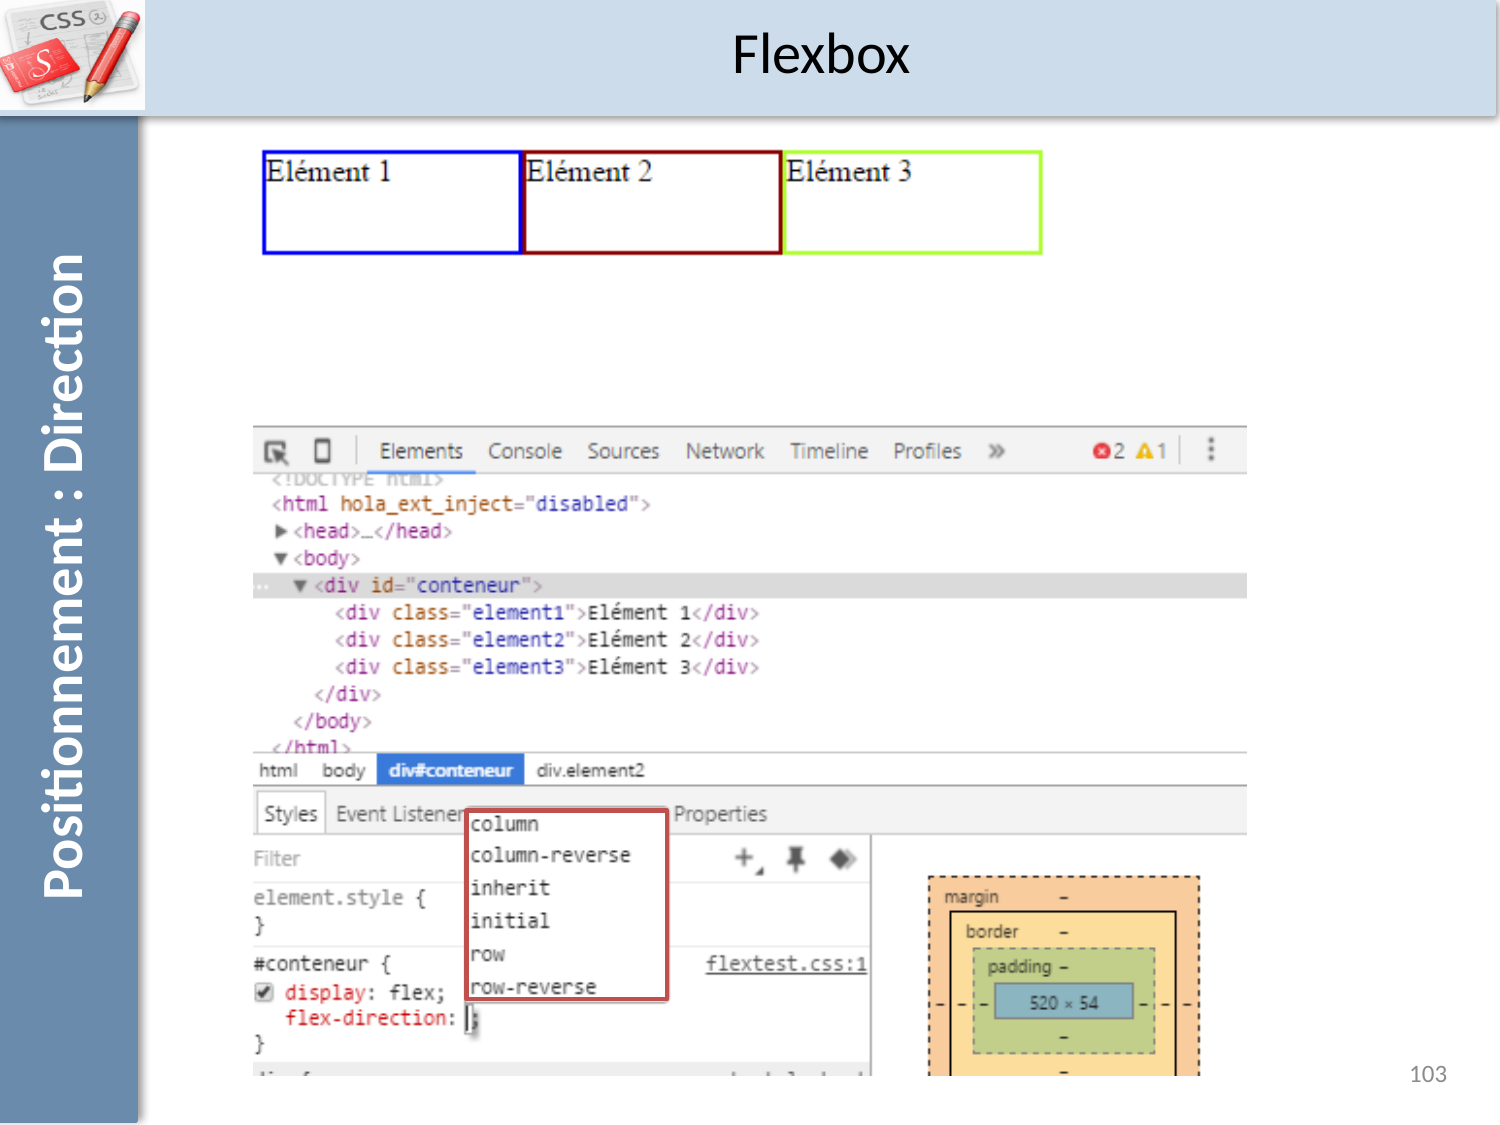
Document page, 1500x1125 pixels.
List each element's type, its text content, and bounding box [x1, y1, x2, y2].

picture [0, 0, 146, 110]
picture [253, 136, 1247, 1076]
text_box [0, 125, 138, 1123]
text_box [148, 0, 1496, 116]
text_box Flexbox [166, 2, 1478, 98]
slide_number 103 [1337, 1042, 1463, 1103]
text_box Positionnement : Direction [16, 169, 107, 984]
